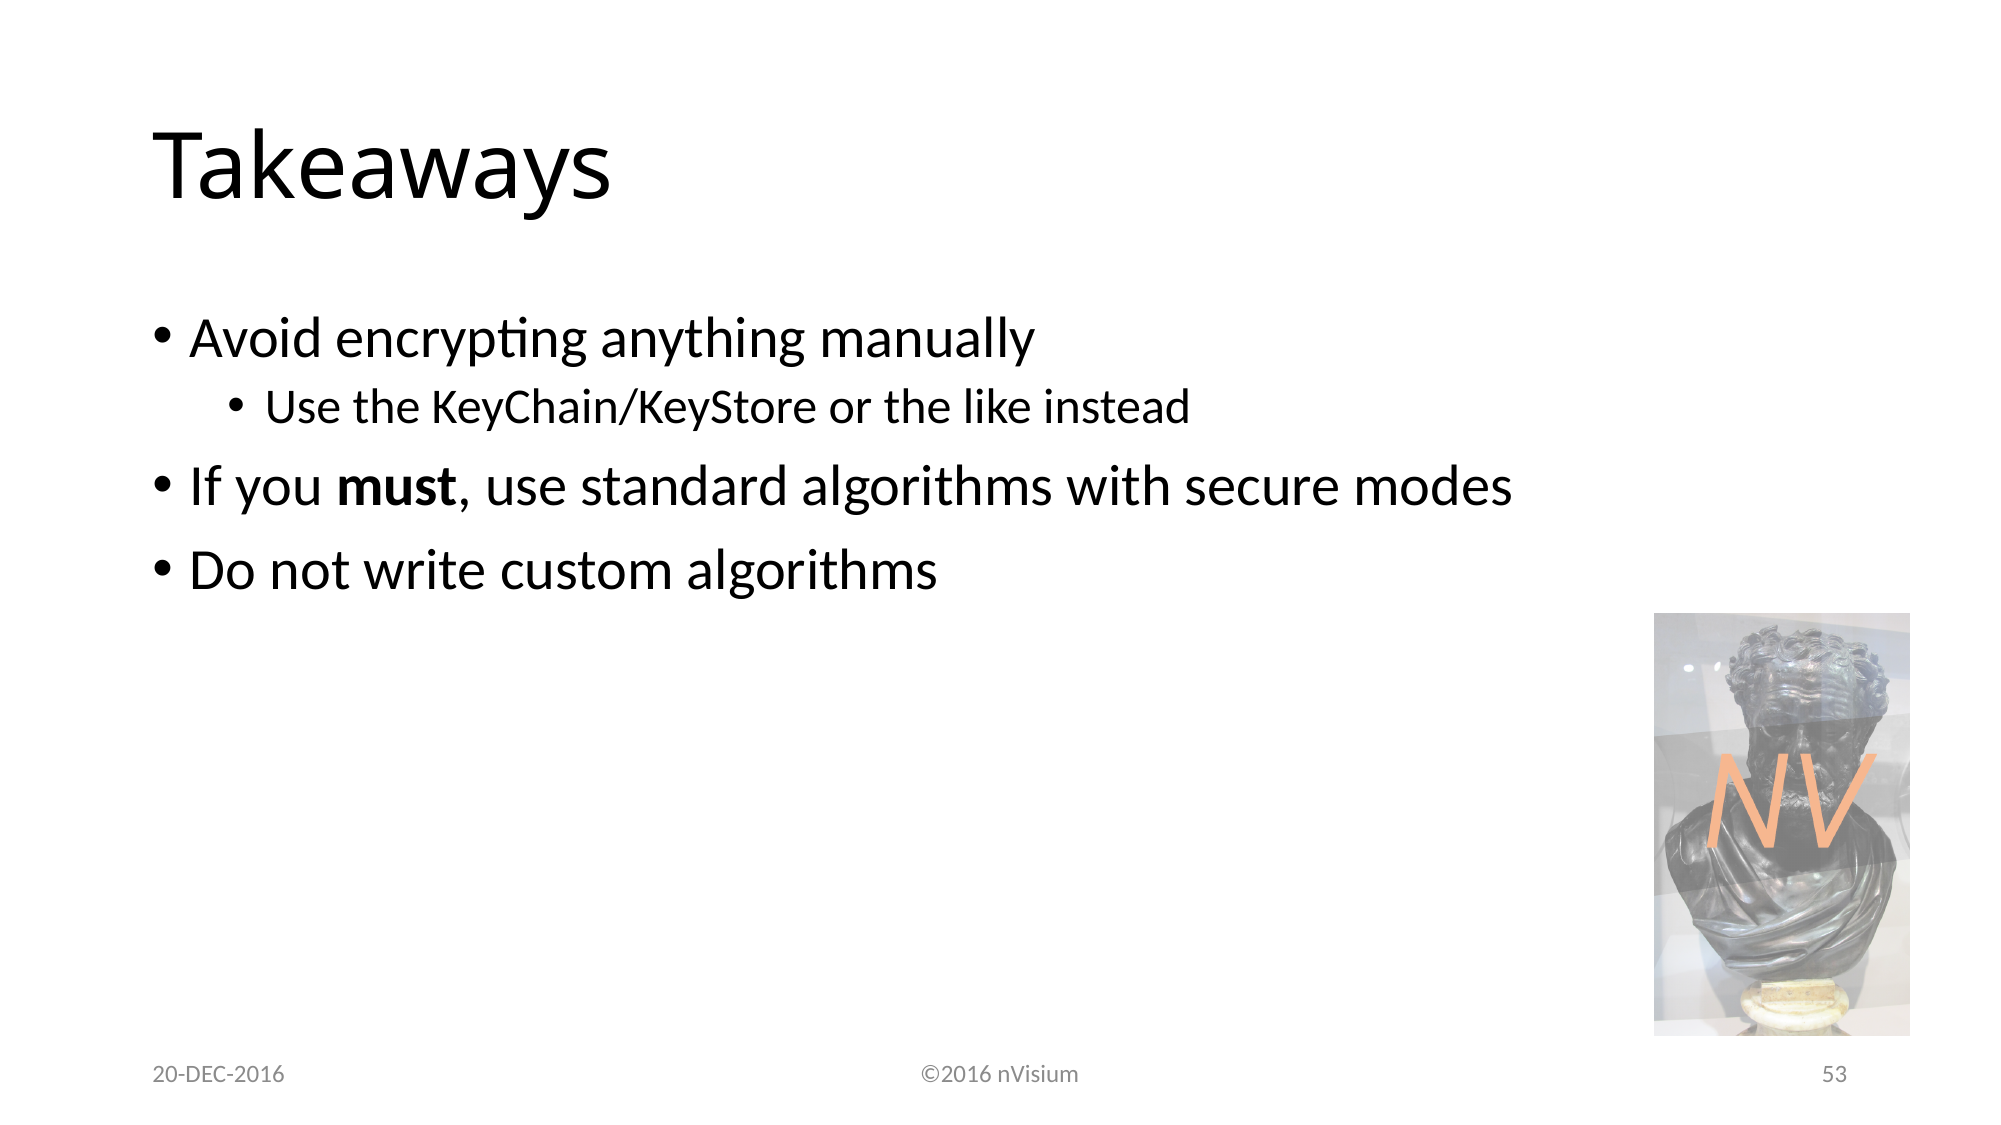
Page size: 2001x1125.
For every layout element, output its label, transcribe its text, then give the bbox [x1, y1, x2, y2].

footer ©2016 nVisium [662, 1042, 1338, 1103]
title Takeaways [137, 59, 1863, 278]
list Avoid encrypting anything manually Use the KeyChain/KeyStore or the like instead If you must, use standard algorithms with secure modes Do not write custom algorithms [137, 299, 1863, 1014]
slide_number 53 [1412, 1042, 1863, 1103]
slide_number 20-DEC-2016 [137, 1042, 588, 1103]
